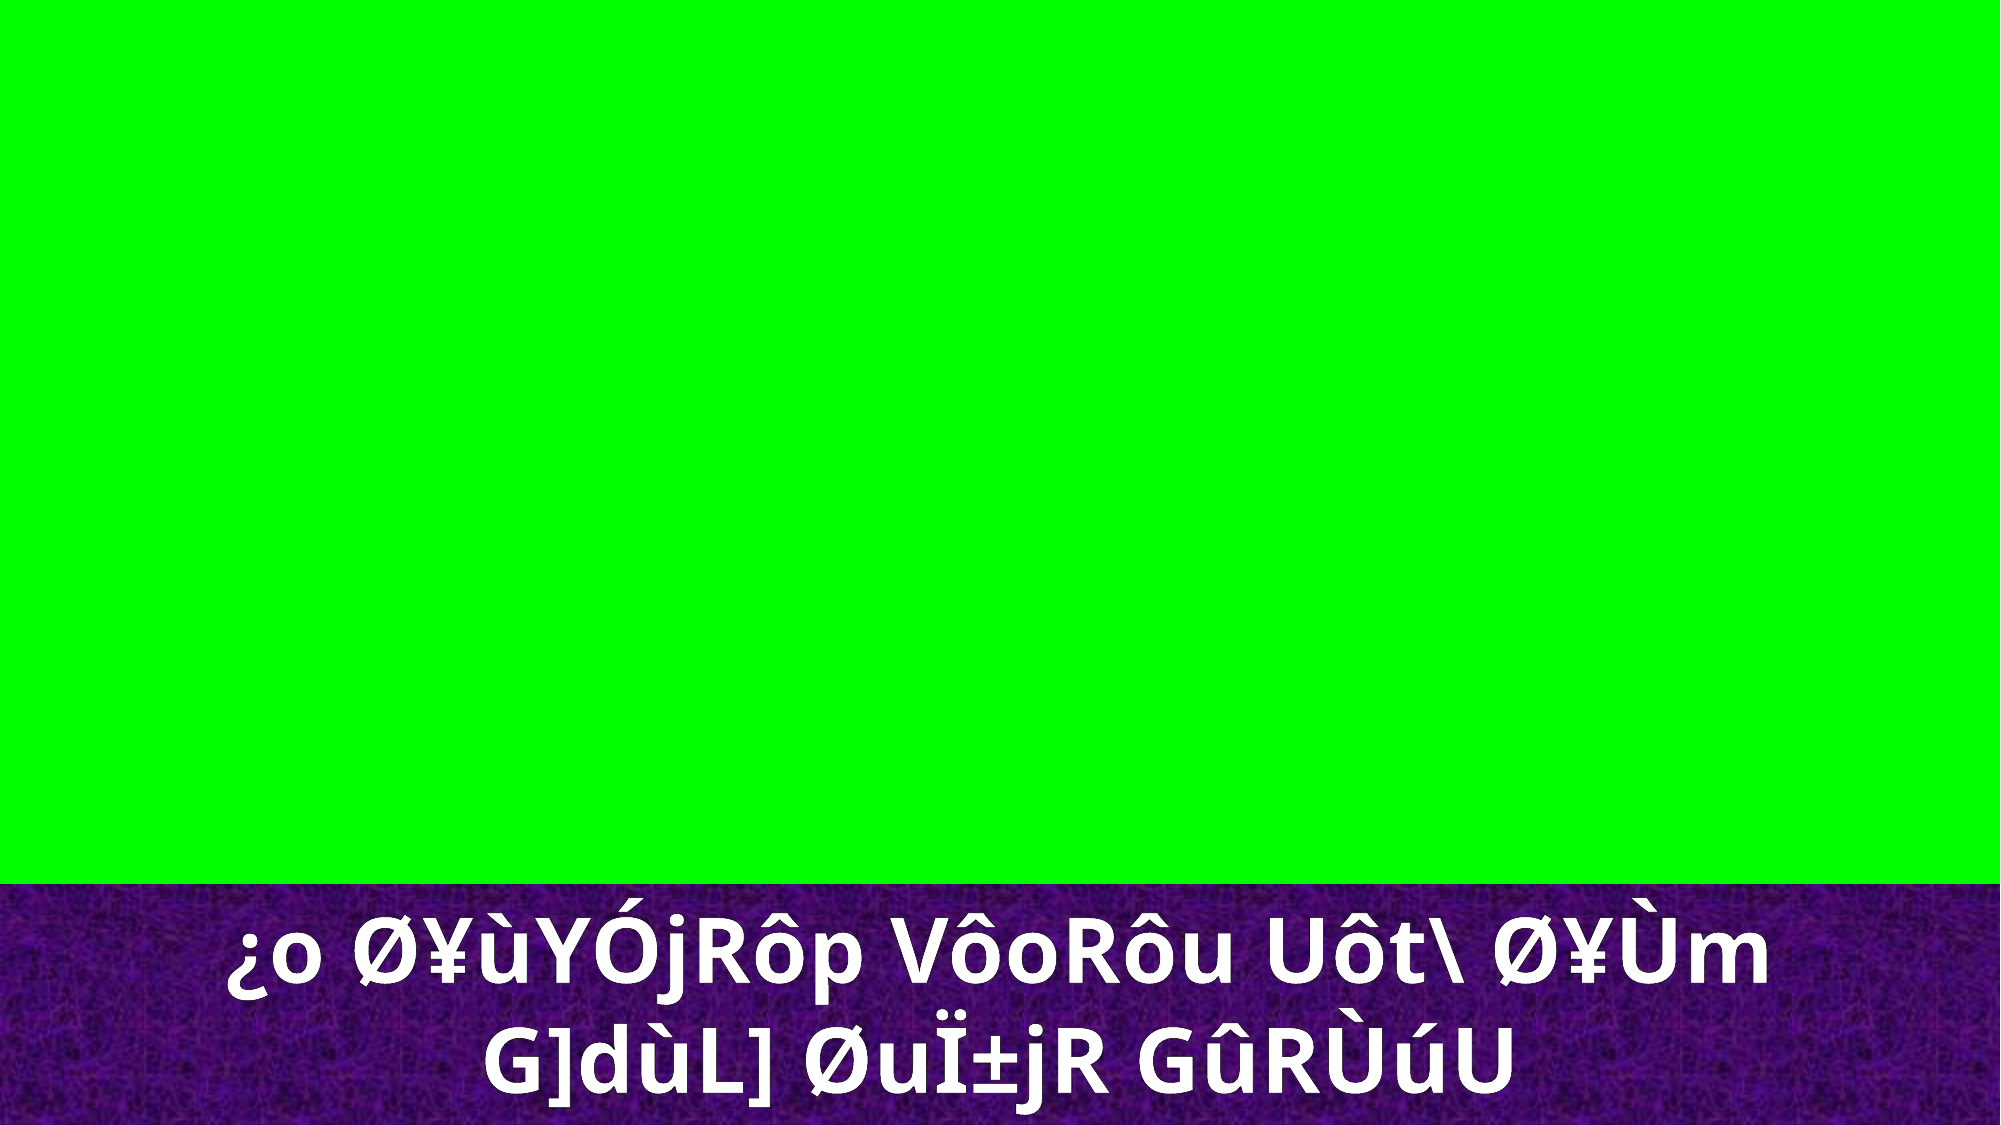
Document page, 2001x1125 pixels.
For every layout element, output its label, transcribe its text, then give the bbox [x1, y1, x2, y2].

text_box [0, 1119, 2000, 1125]
text_box ¿o Ø¥ùYÓjRôp VôoRôu Uôt\ Ø¥Ùm G]dùL] ØuÏ±jR GûRÙúU [0, 884, 2000, 1119]
